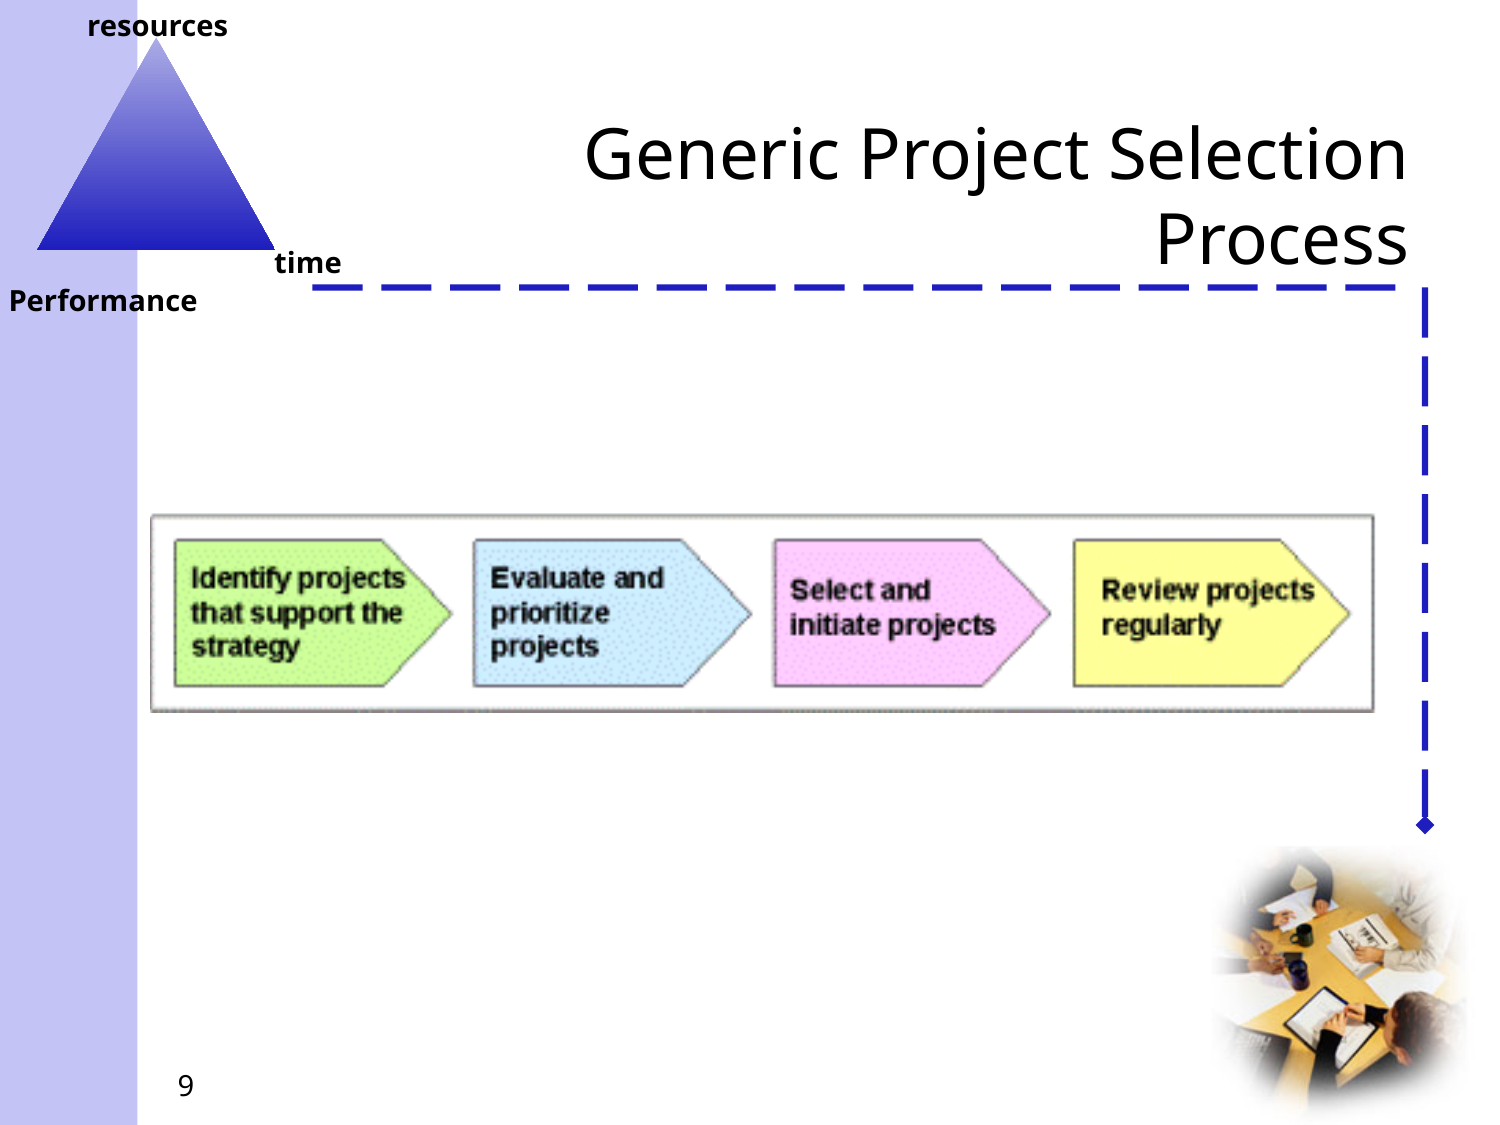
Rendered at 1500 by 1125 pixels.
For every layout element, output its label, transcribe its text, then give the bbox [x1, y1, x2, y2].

title Generic Project Selection Process [312, 99, 1426, 288]
footer 9 [162, 1024, 1126, 1101]
picture [149, 512, 1378, 713]
picture [1187, 834, 1500, 1125]
